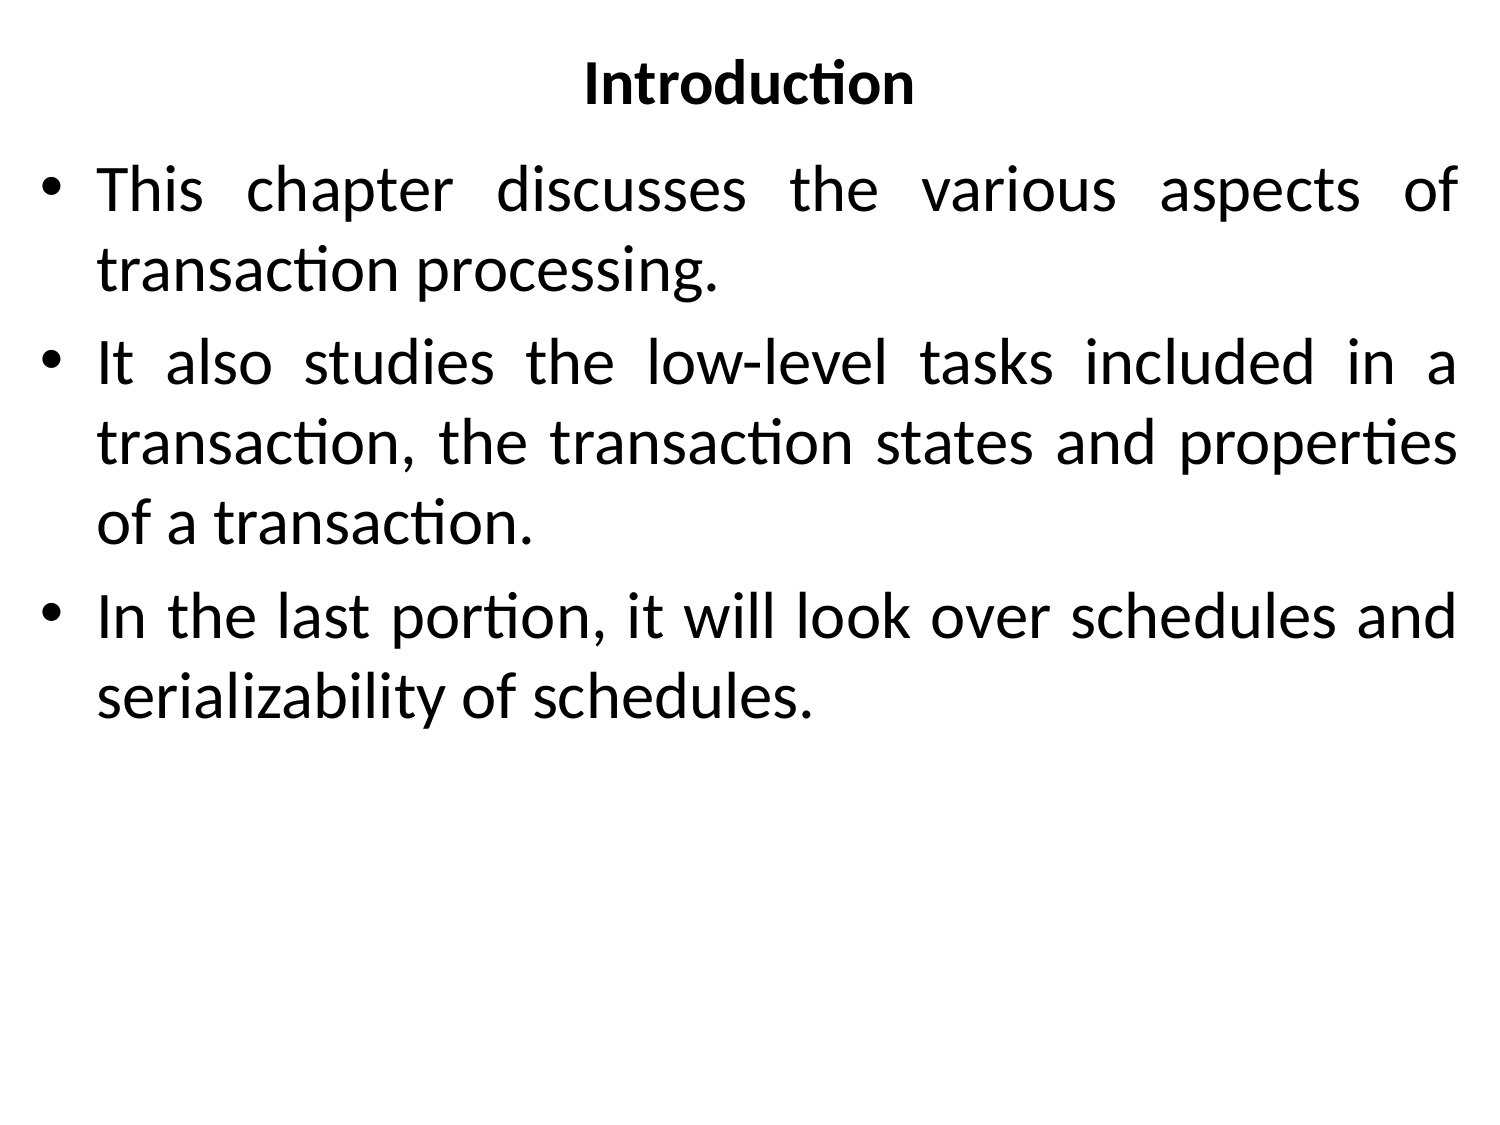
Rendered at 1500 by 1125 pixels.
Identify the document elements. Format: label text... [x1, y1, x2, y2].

list This chapter discusses the various aspects of transaction processing. It also studies the low-level tasks included in a transaction, the transaction states and properties of a transaction. In the last portion, it will look over schedules and serializability of schedules. [24, 137, 1475, 1088]
title Introduction [75, 32, 1425, 125]
